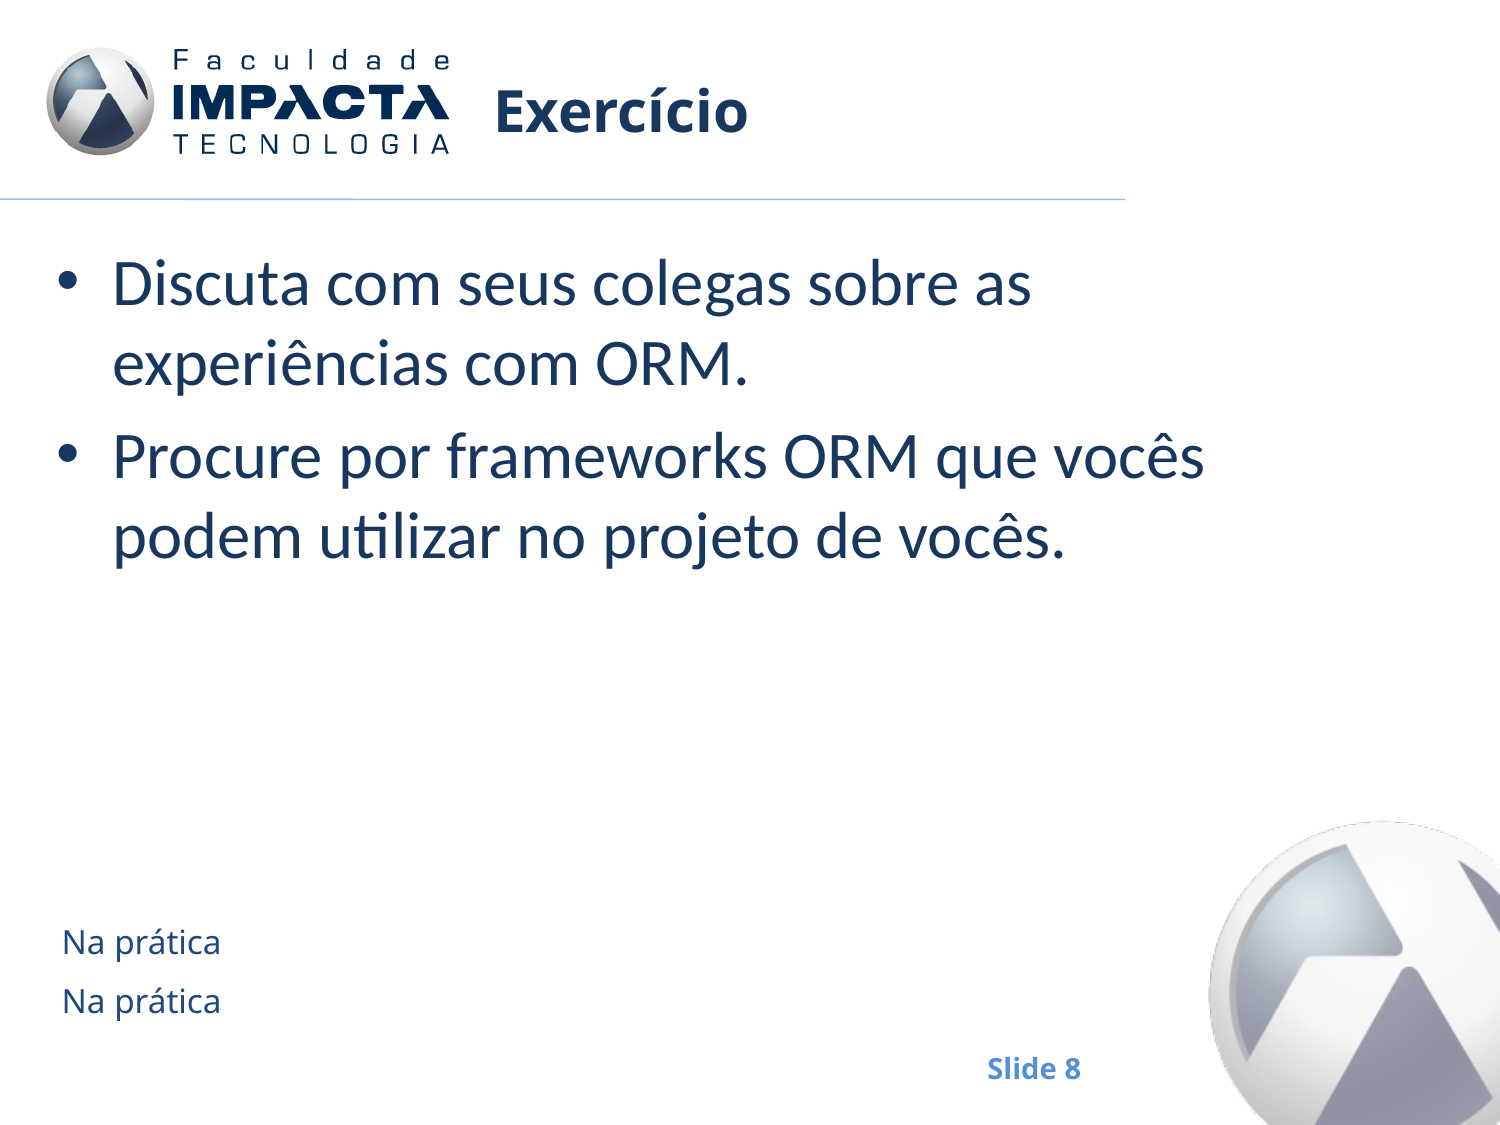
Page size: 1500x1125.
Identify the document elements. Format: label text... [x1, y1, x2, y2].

list Na prática [46, 914, 868, 972]
list Na prática [46, 972, 868, 1032]
list Discuta com seus colegas sobre as experiências com ORM. Procure por frameworks ORM que vocês podem utilizar no projeto de vocês. [41, 231, 1400, 894]
picture [1206, 787, 1500, 1125]
picture [35, 35, 458, 164]
title Exercício [478, 66, 1483, 149]
